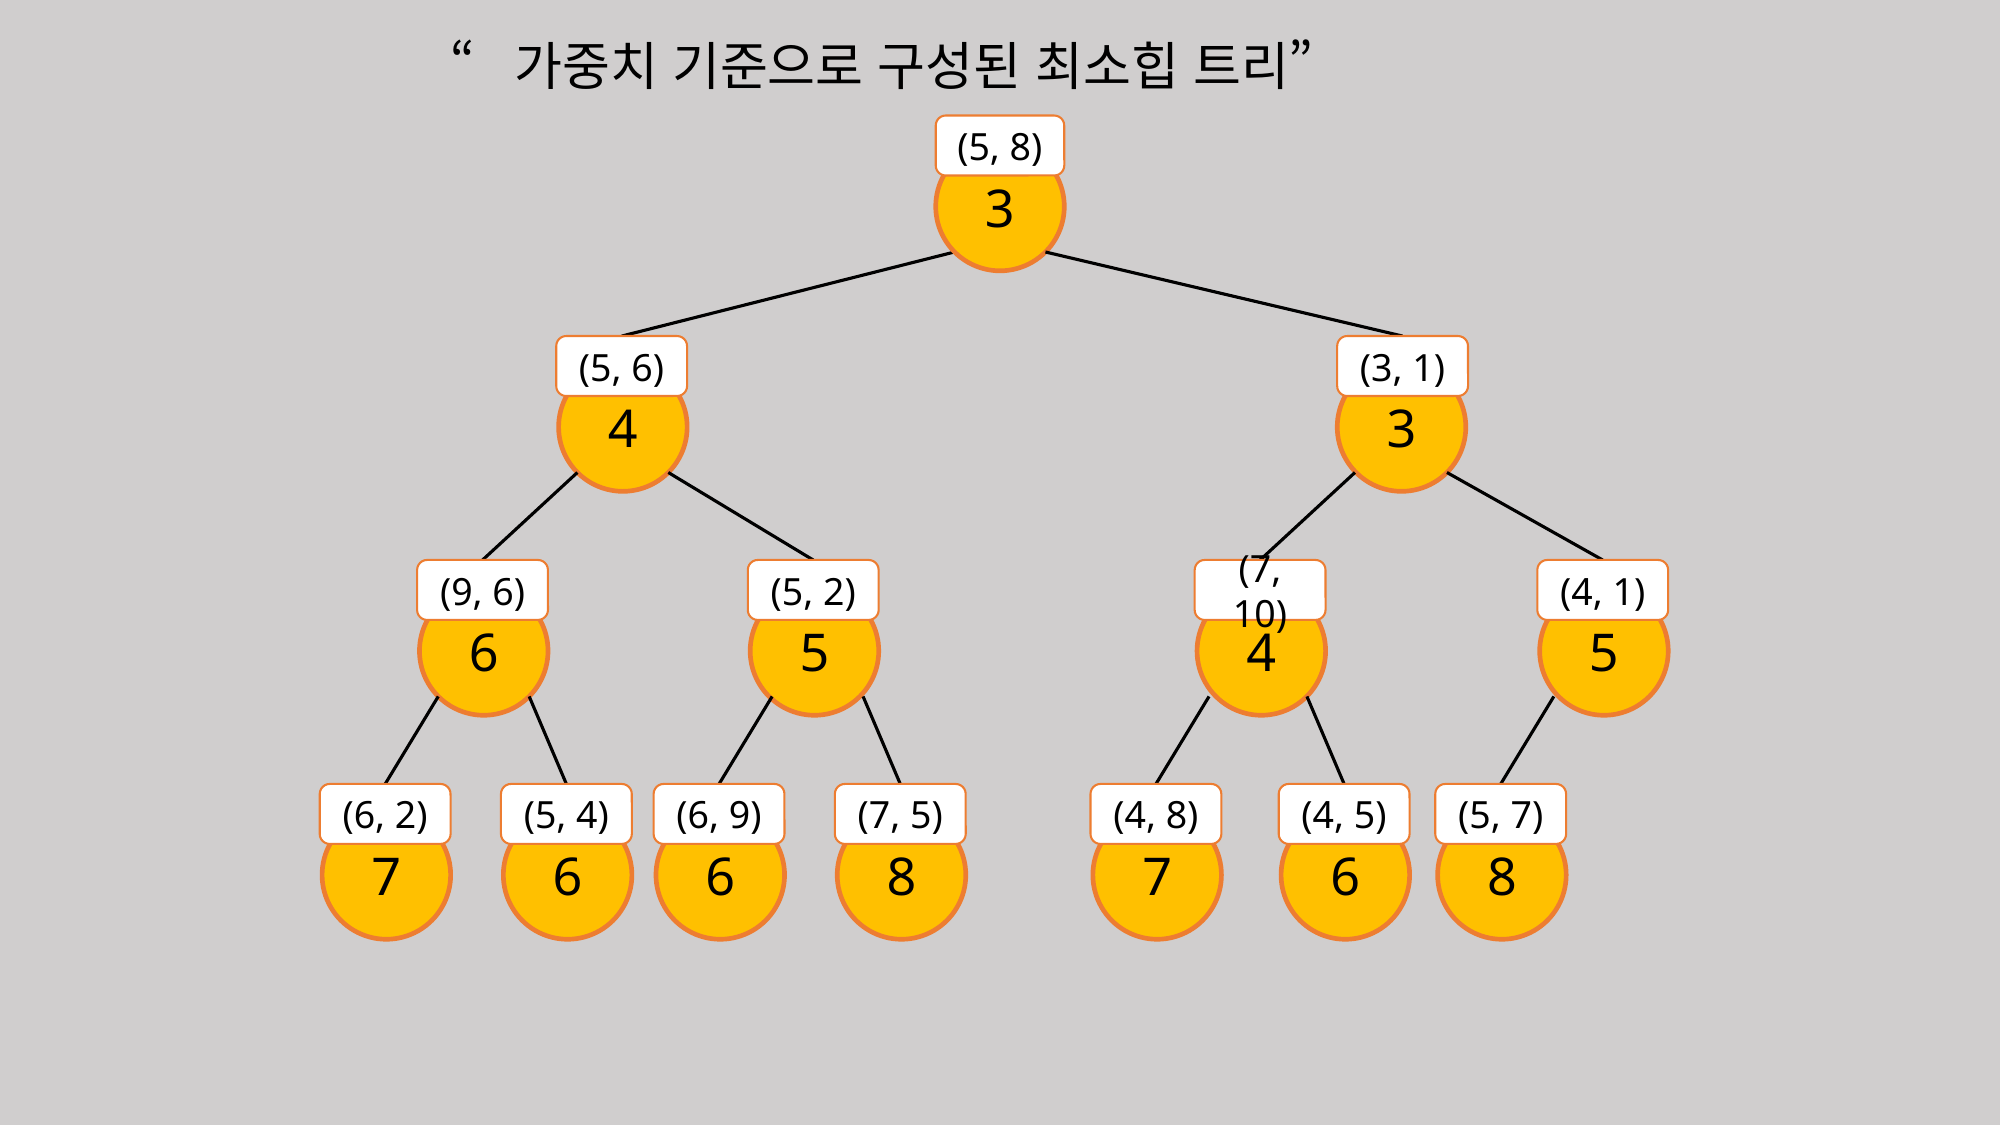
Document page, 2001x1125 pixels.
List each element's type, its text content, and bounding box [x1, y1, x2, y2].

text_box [385, 696, 439, 783]
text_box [1446, 472, 1603, 560]
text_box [747, 559, 879, 716]
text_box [1045, 252, 1403, 337]
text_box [1337, 336, 1469, 492]
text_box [668, 472, 814, 560]
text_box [935, 115, 1065, 271]
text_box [719, 696, 773, 783]
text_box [1260, 472, 1355, 560]
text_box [653, 783, 785, 940]
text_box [621, 252, 955, 337]
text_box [1155, 696, 1210, 783]
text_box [1500, 696, 1554, 783]
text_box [529, 696, 567, 783]
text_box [482, 472, 578, 560]
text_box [1537, 559, 1669, 716]
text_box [863, 696, 901, 783]
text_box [1090, 783, 1222, 940]
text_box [1194, 559, 1326, 716]
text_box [834, 783, 966, 940]
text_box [1278, 783, 1410, 940]
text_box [500, 783, 632, 940]
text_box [1306, 696, 1345, 783]
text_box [1435, 783, 1567, 940]
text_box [417, 559, 548, 716]
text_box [556, 336, 688, 492]
text_box “가중치 기준으로 구성된 최소힙 트리” [435, 25, 1329, 104]
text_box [319, 783, 451, 940]
